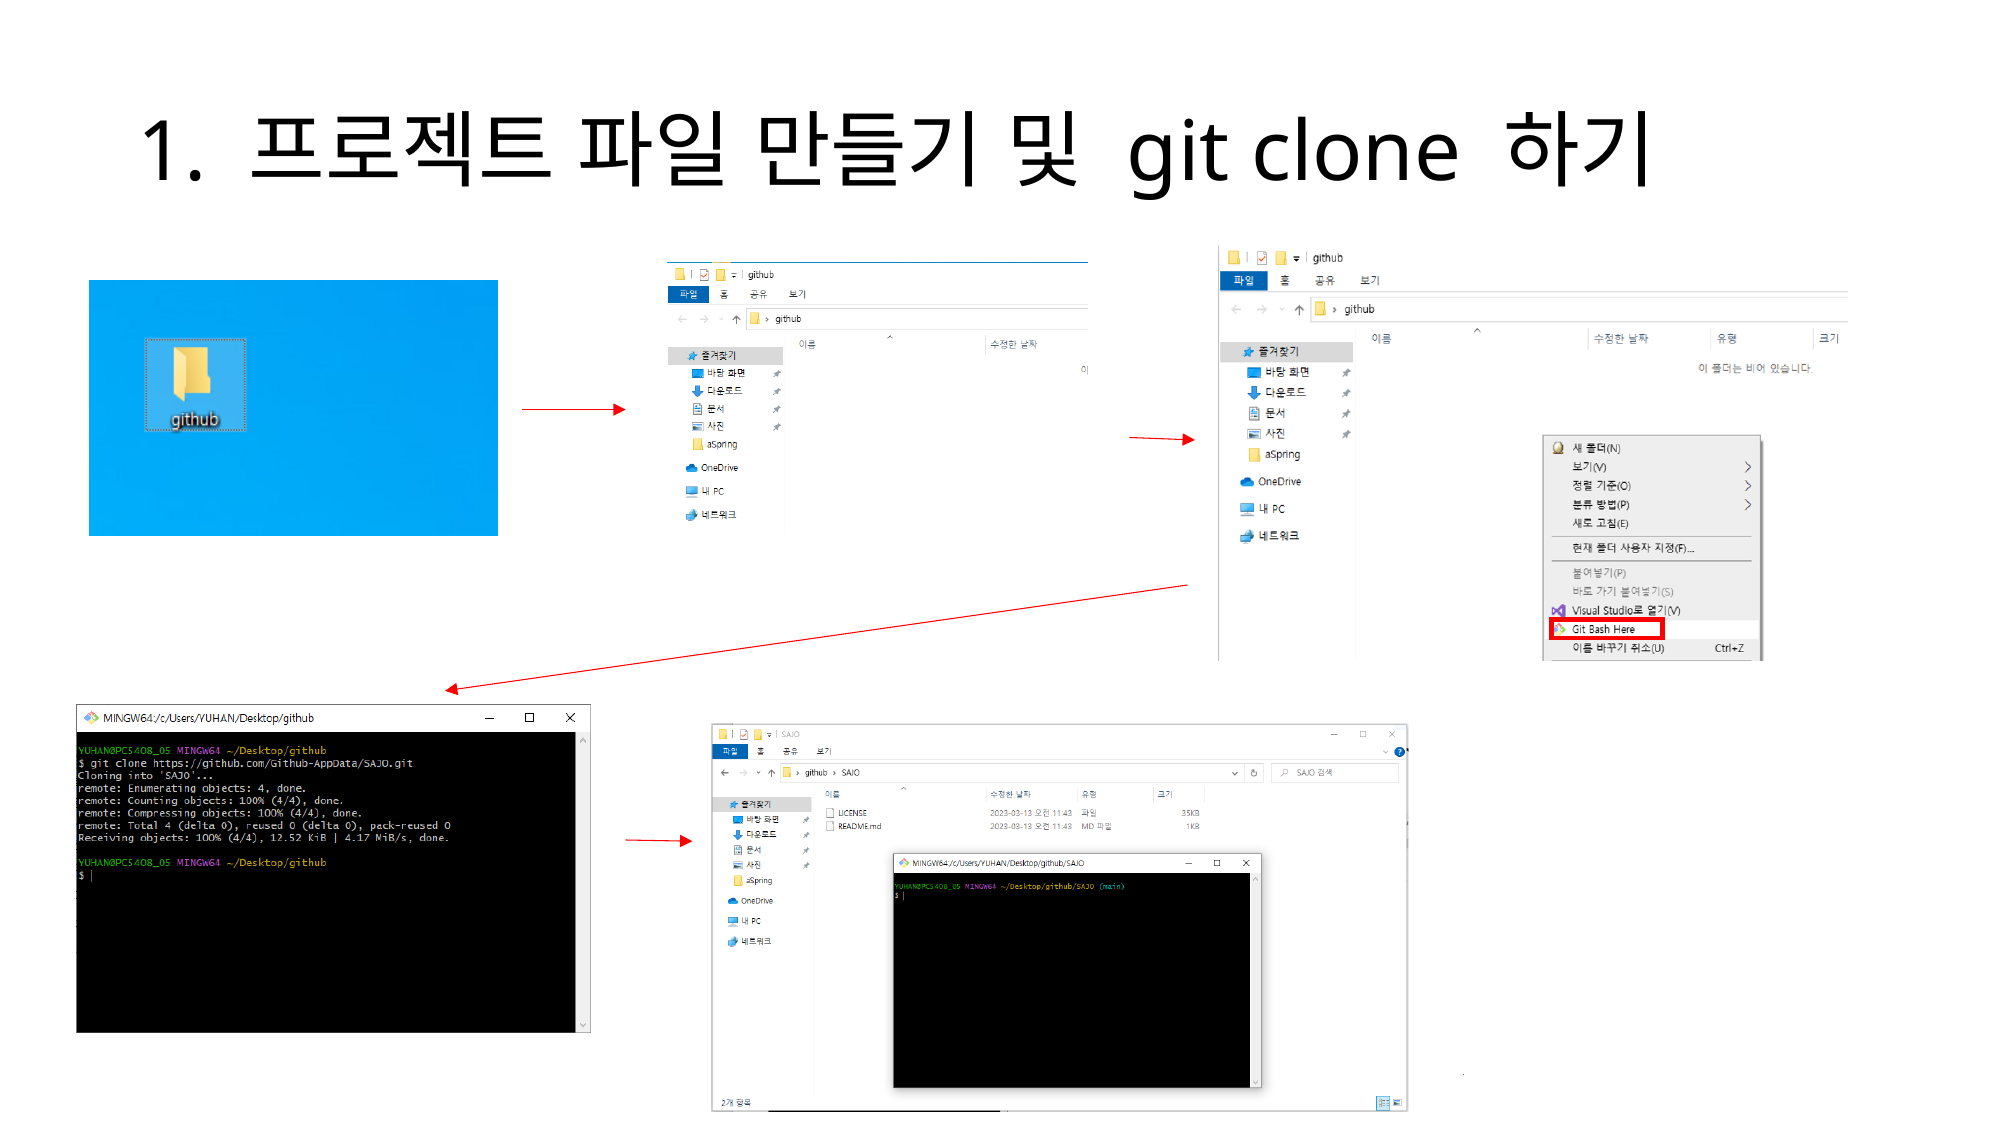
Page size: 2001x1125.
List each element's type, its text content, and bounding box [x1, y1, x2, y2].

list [89, 280, 498, 536]
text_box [444, 584, 1188, 691]
picture [667, 262, 1088, 534]
picture [76, 704, 591, 1033]
title 1. 프로젝트 파일 만들기 및 git clone 하기 [122, 44, 1848, 263]
picture [711, 723, 1464, 1112]
picture [1218, 245, 1848, 661]
